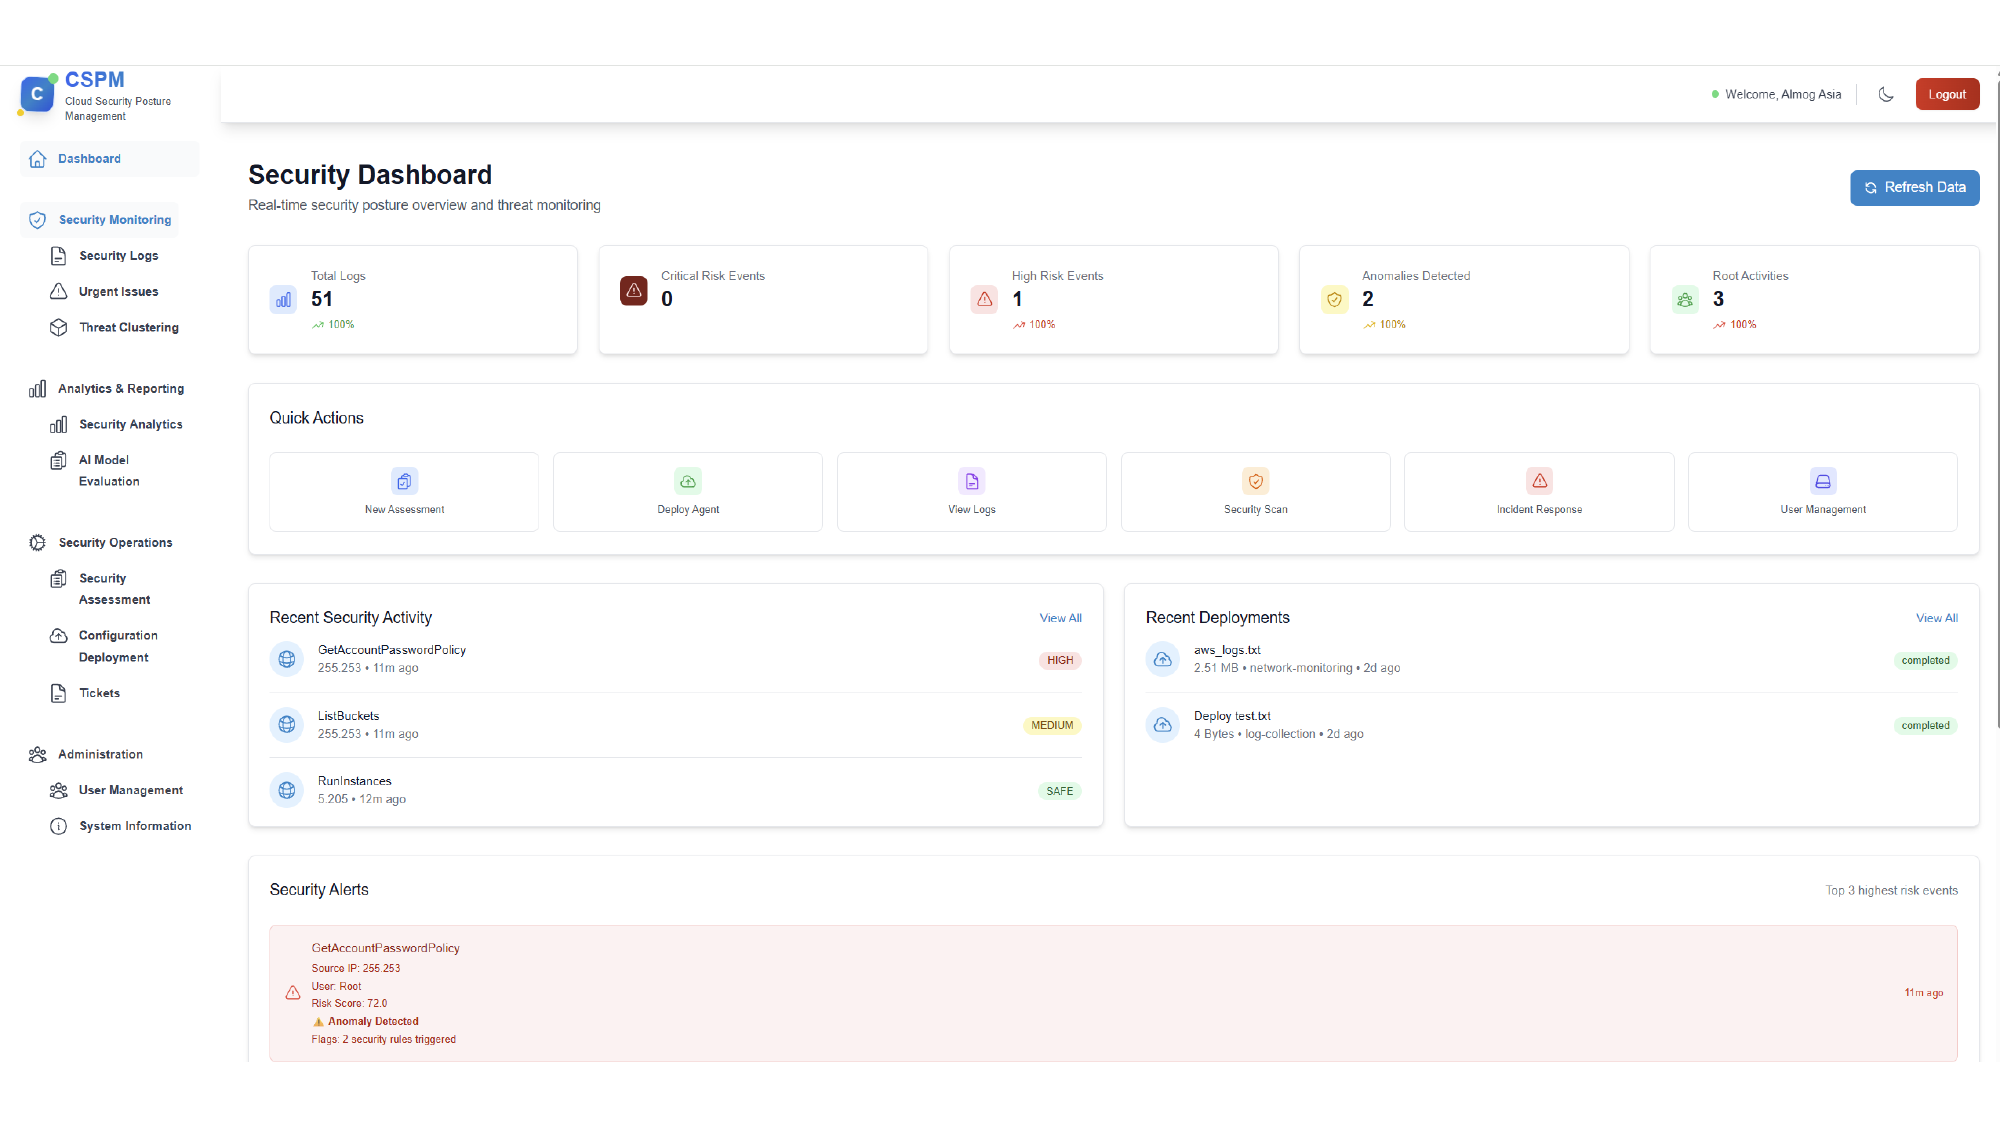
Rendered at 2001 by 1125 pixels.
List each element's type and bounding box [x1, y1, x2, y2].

picture [0, 63, 2000, 1062]
